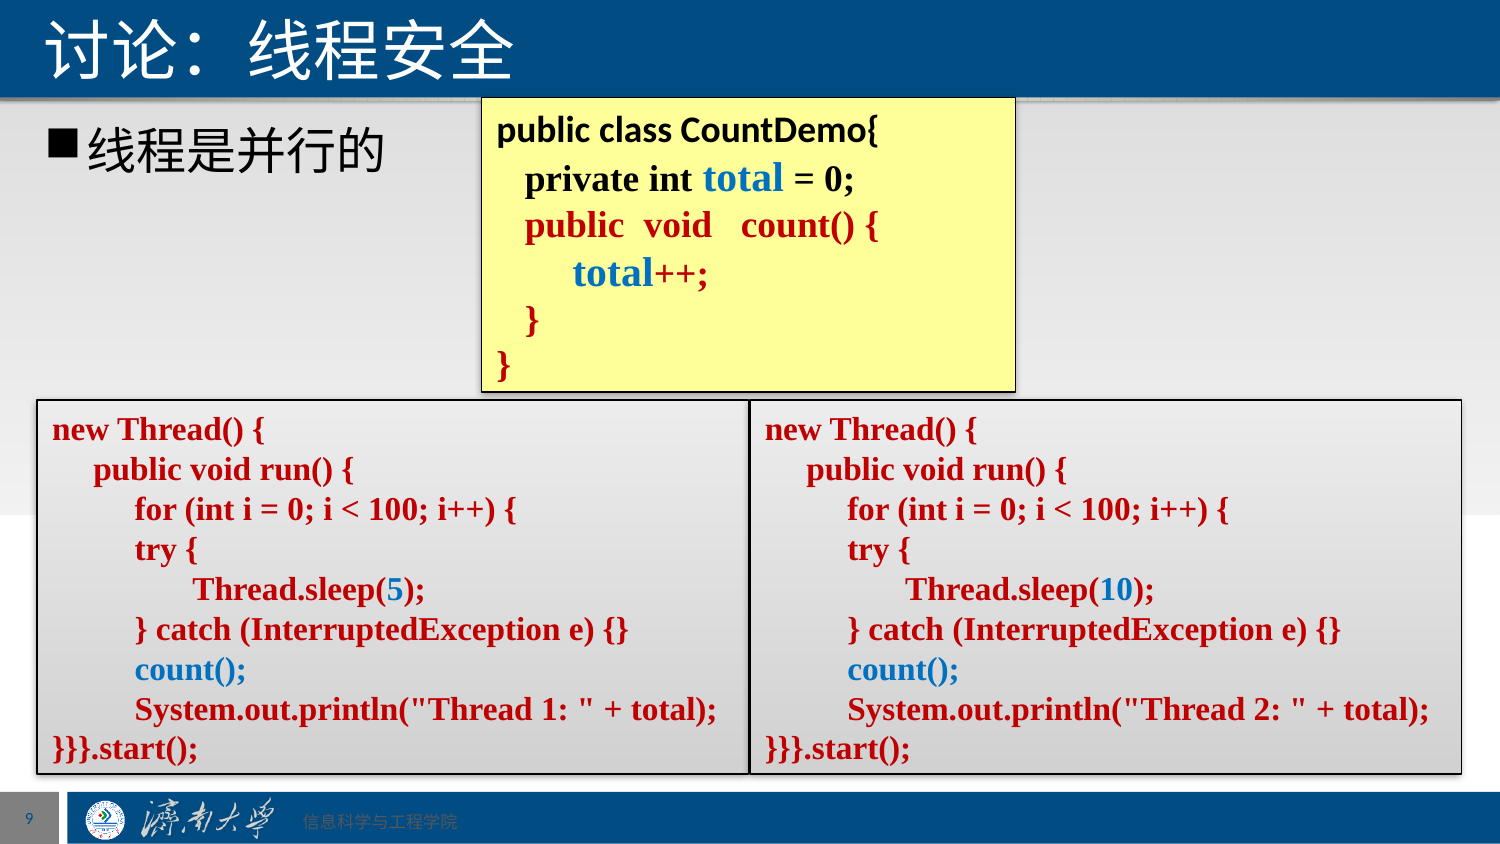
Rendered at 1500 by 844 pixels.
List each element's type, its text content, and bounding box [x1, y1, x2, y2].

text_box public class CountDemo{ private int total = 0; public void count() { total++; } } [481, 97, 1016, 393]
picture [85, 800, 125, 840]
text_box new Thread() { public void run() { for (int i = 0; i < 100; i++) { try { Thread.sleep(5); } catch (InterruptedException e) {} count(); System.out.println("Thread 1: " + total); }}}.start(); [36, 399, 747, 775]
title 讨论：线程安全 [0, 0, 1500, 98]
list 线程是并行的 [29, 112, 1484, 791]
text_box new Thread() { public void run() { for (int i = 0; i < 100; i++) { try { Thread.sleep(10); } catch (InterruptedException e) {} count(); System.out.println("Thread 2: " + total); }}}.start(); [749, 399, 1462, 775]
